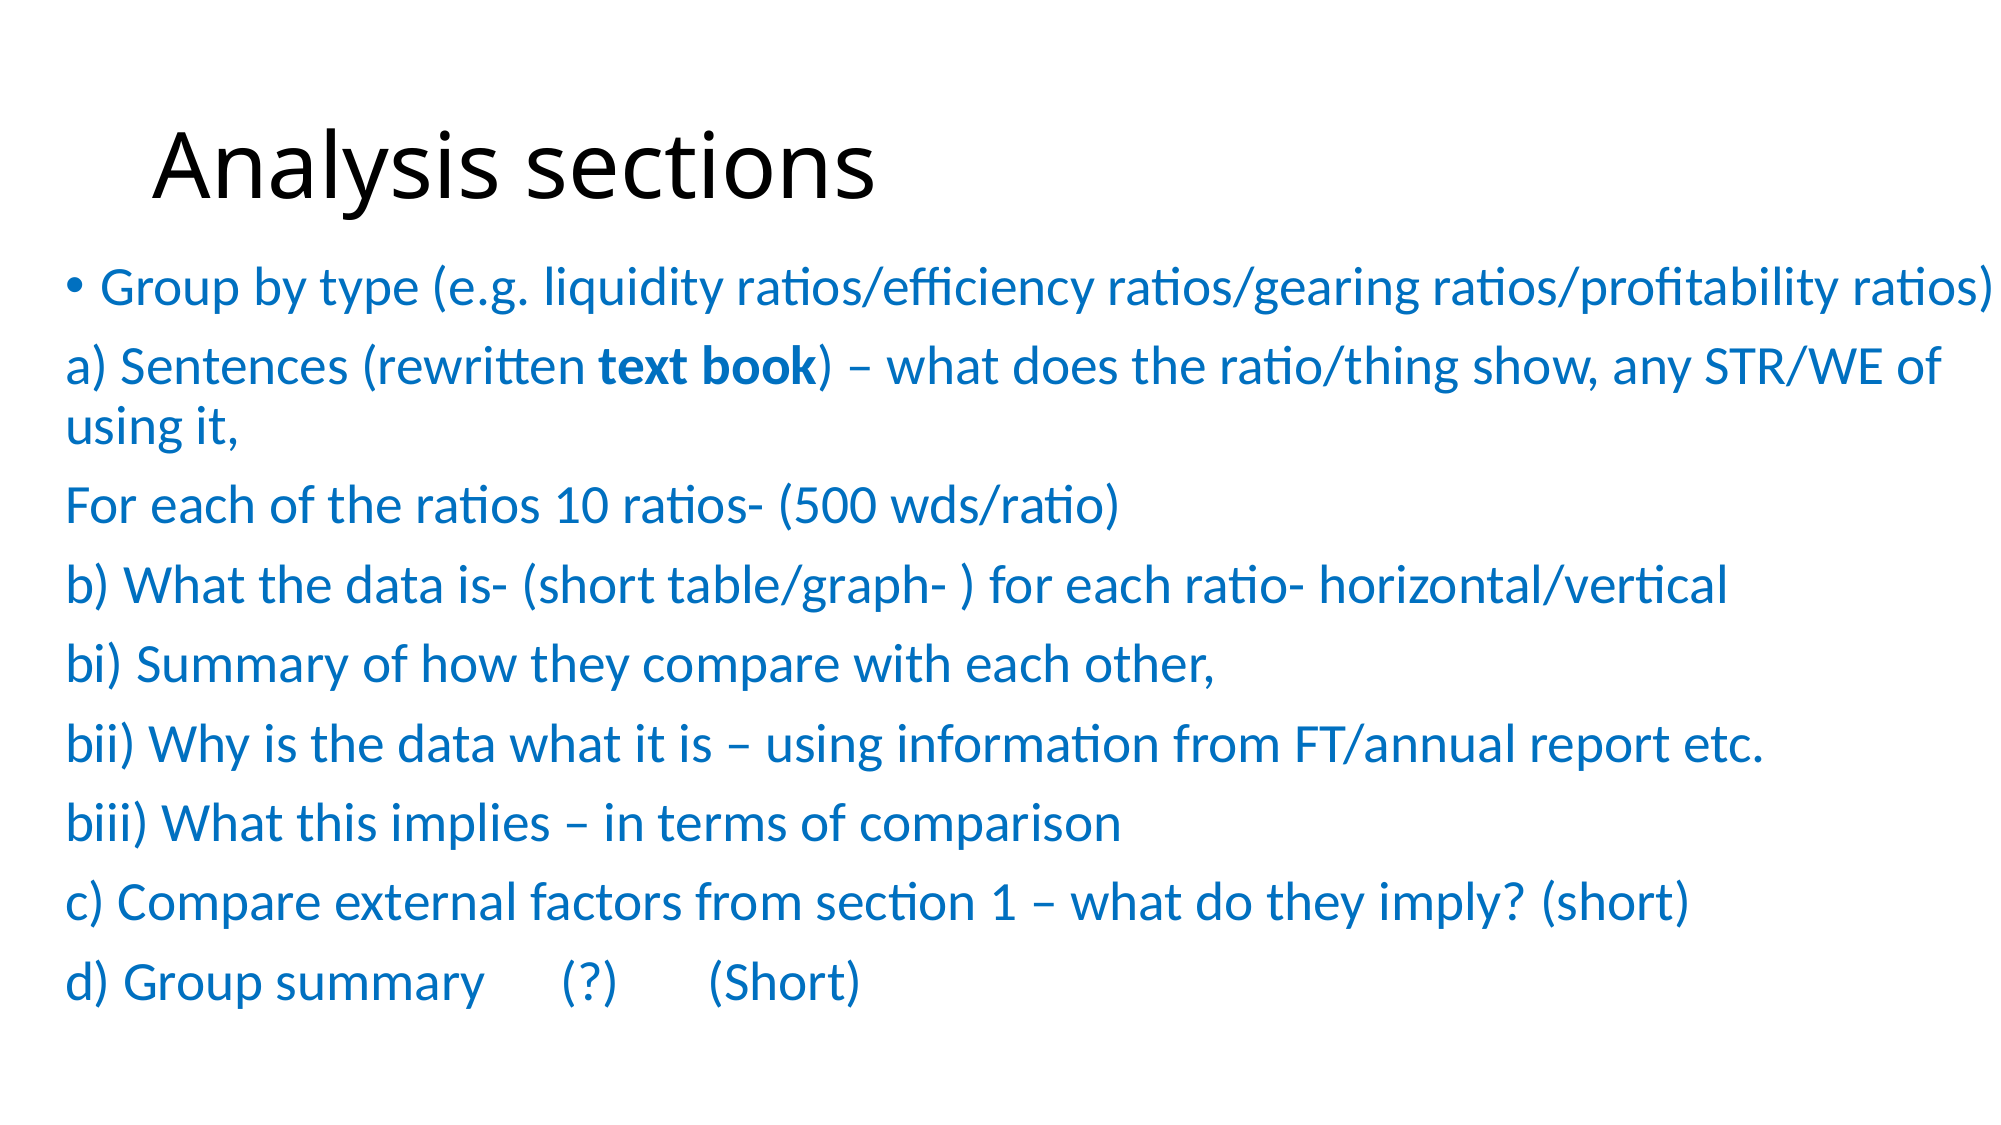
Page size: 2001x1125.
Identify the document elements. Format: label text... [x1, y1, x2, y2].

title Analysis sections [137, 59, 1863, 249]
list Group by type (e.g. liquidity ratios/efficiency ratios/gearing ratios/profitability ratios) a) Sentences (rewritten text book) – what does the ratio/thing show, any STR/WE of using it, For each of the ratios 10 ratios- (500 wds/ratio) b) What the data is- (short table/graph- ) for each ratio- horizontal/vertical bi) Summary of how they compare with each other, bii) Why is the data what it is – using information from FT/annual report etc. biii) What this implies – in terms of comparison c) Compare external factors from section 1 – what do they imply? (short) d) Group summary (?) (Short) [50, 249, 2000, 1066]
